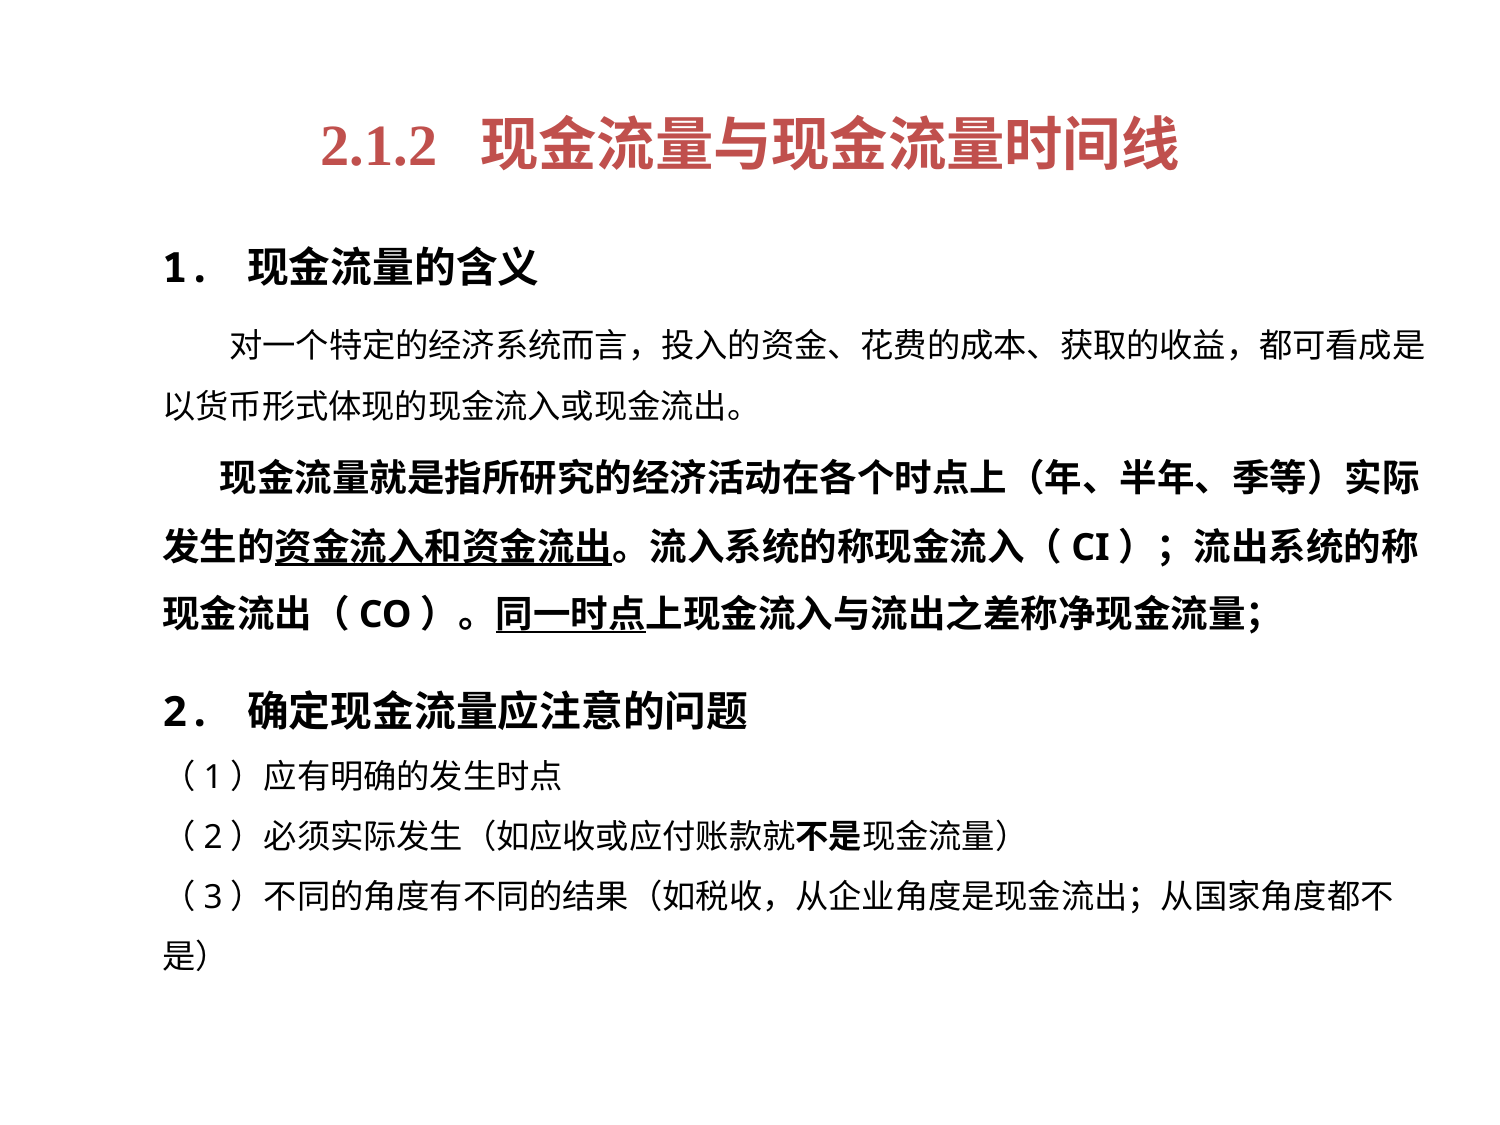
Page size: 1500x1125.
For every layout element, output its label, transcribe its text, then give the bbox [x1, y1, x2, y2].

text_box 1. 现金流量的含义 对一个特定的经济系统而言，投入的资金、花费的成本、获取的收益，都可看成是以货币形式体现的现金流入或现金流出。 现金流量就是指所研究的经济活动在各个时点上（年、半年、季等）实际发生的资金流入和资金流出。流入系统的称现金流入（CI）；流出系统的称现金流出（CO）。同一时点上现金流入与流出之差称净现金流量； 2. 确定现金流量应注意的问题 （1）应有明确的发生时点 （2）必须实际发生（如应收或应付账款就不是现金流量） （3）不同的角度有不同的结果（如税收，从企业角度是现金流出；从国家角度都不是） [147, 207, 1447, 983]
text_box 2.1.2 现金流量与现金流量时间线 [0, 99, 1500, 185]
